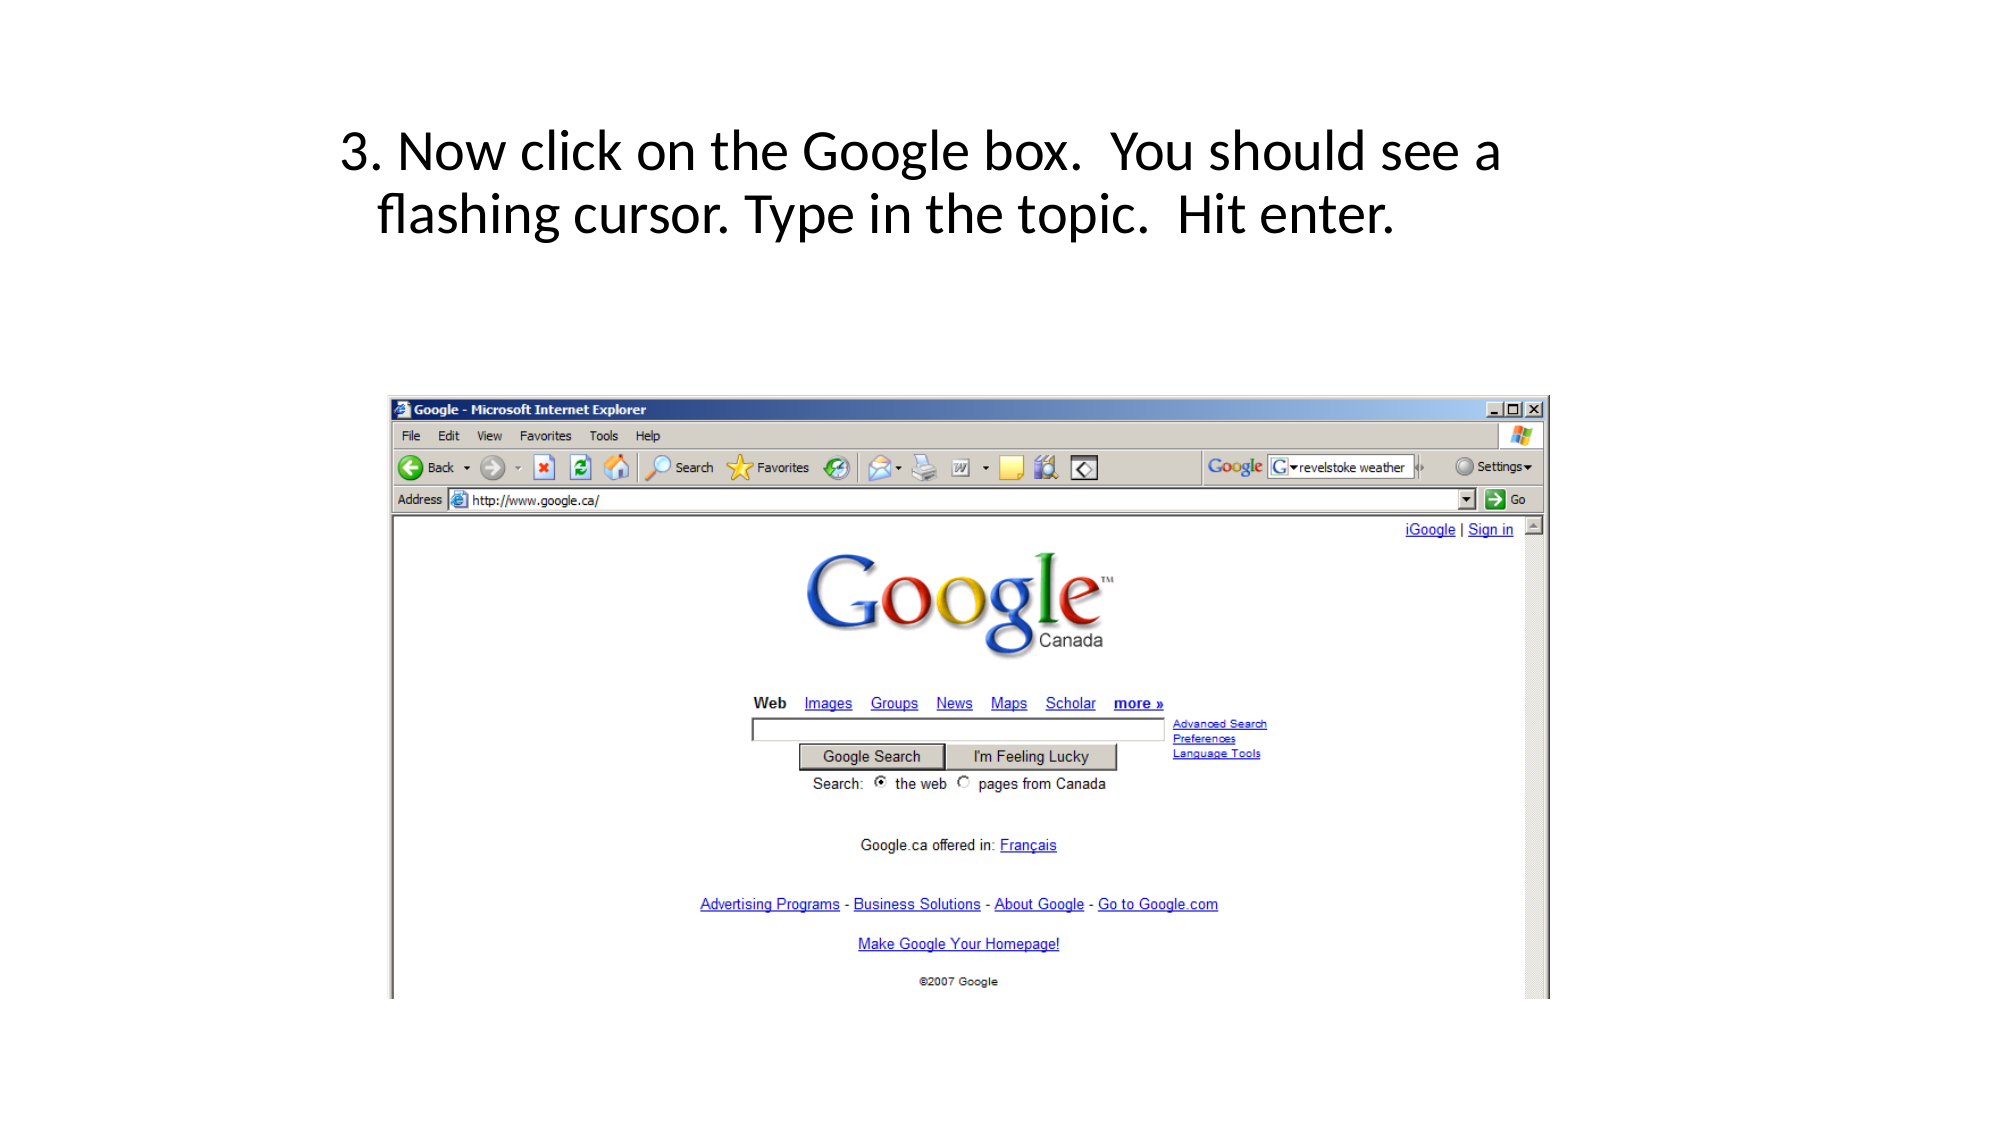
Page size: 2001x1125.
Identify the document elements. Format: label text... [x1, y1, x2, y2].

picture [387, 384, 1550, 999]
list 3. Now click on the Google box. You should see a flashing cursor. Type in the topic. Hit enter. [324, 112, 1675, 1005]
